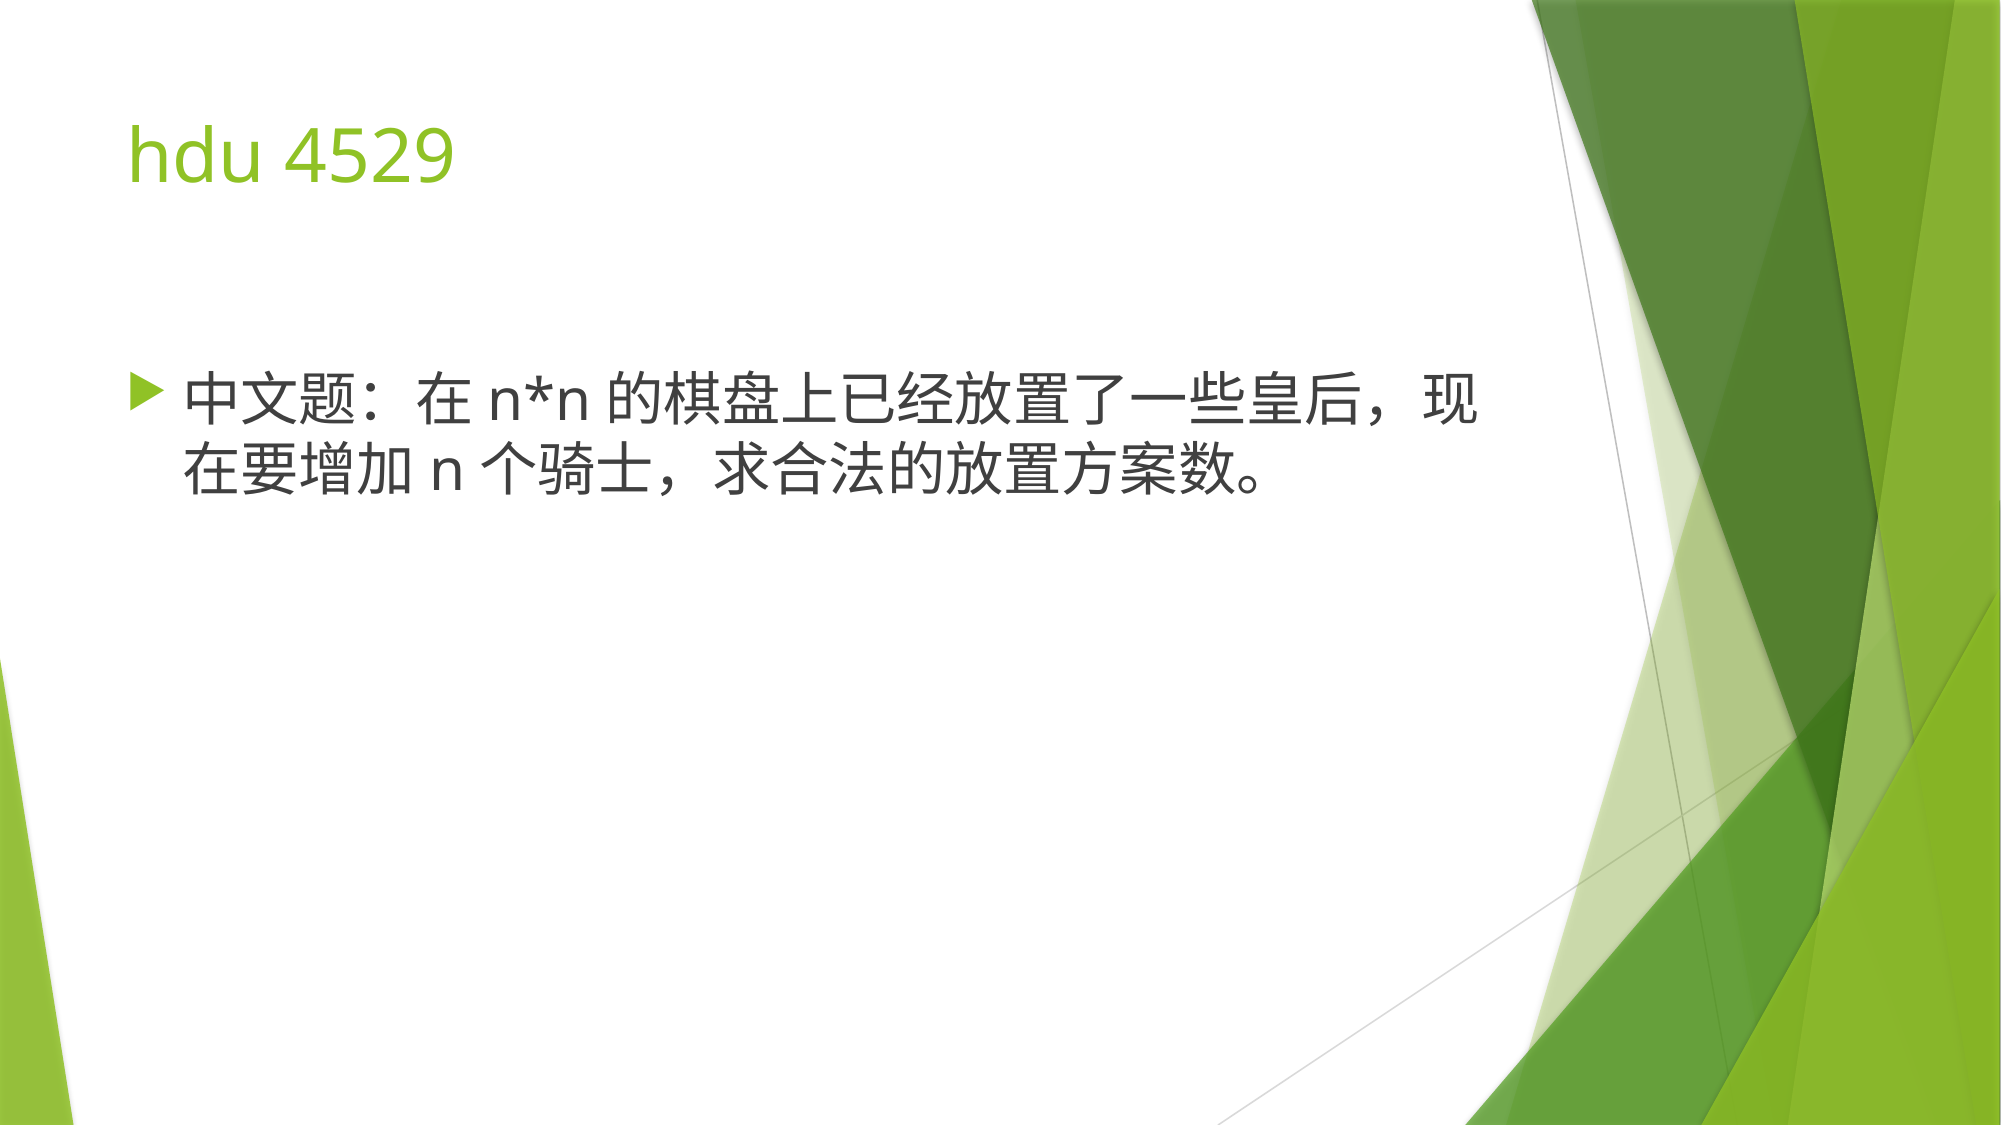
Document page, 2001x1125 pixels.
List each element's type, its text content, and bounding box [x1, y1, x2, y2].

title hdu 4529 [111, 99, 1522, 317]
list 中文题：在n*n的棋盘上已经放置了一些皇后，现在要增加n个骑士，求合法的放置方案数。 [111, 354, 1522, 992]
